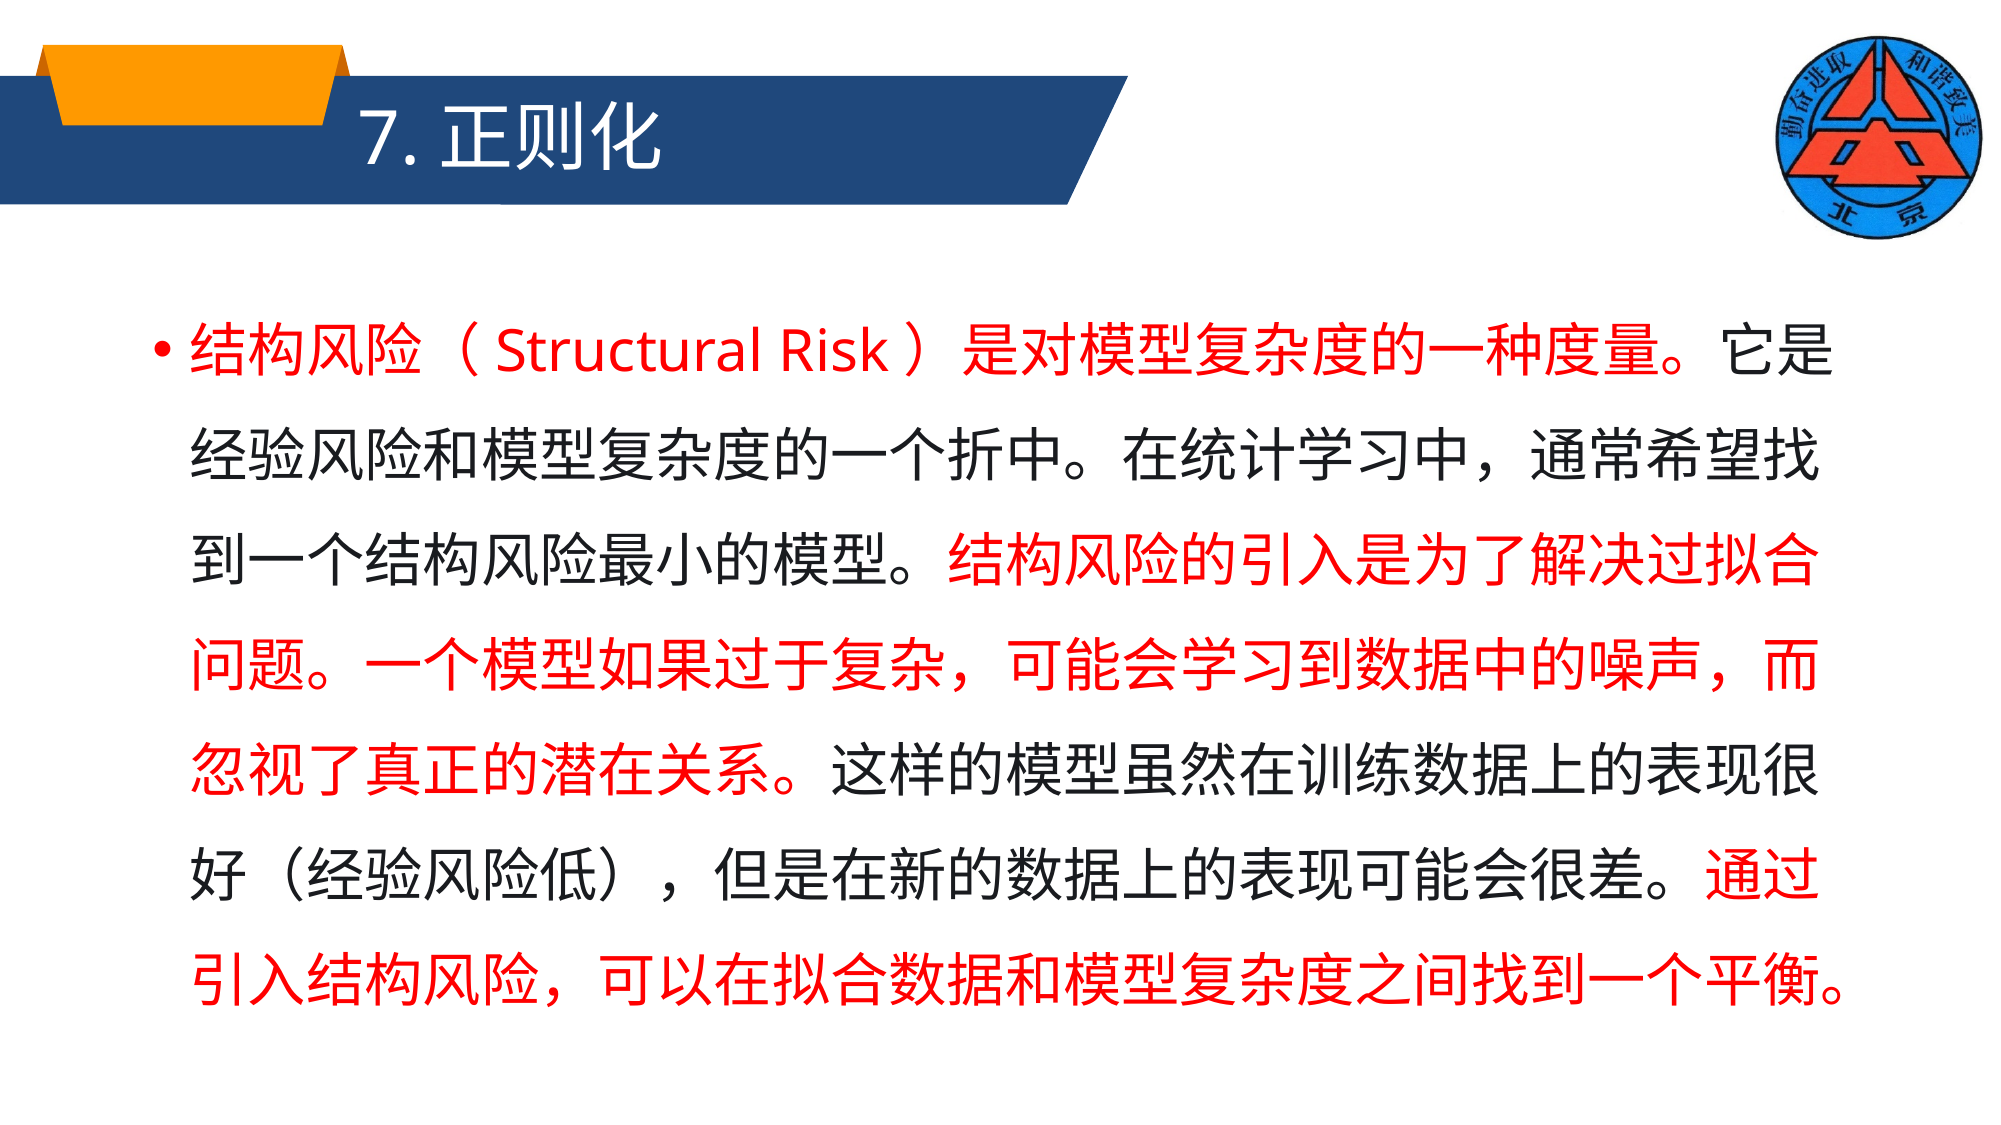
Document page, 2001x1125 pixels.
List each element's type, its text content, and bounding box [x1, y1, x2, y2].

title 7.正则化 [342, 75, 1296, 205]
picture [1773, 33, 1984, 240]
list 结构风险（Structural Risk）是对模型复杂度的一种度量。它是经验风险和模型复杂度的一个折中。在统计学习中，通常希望找到一个结构风险最小的模型。结构风险的引入是为了解决过拟合问题。一个模型如果过于复杂，可能会学习到数据中的噪声，而忽视了真正的潜在关系。这样的模型虽然在训练数据上的表现很好（经验风险低），但是在新的数据上的表现可能会很差。通过引入结构风险，可以在拟合数据和模型复杂度之间找到一个平衡。 [137, 270, 1863, 1014]
